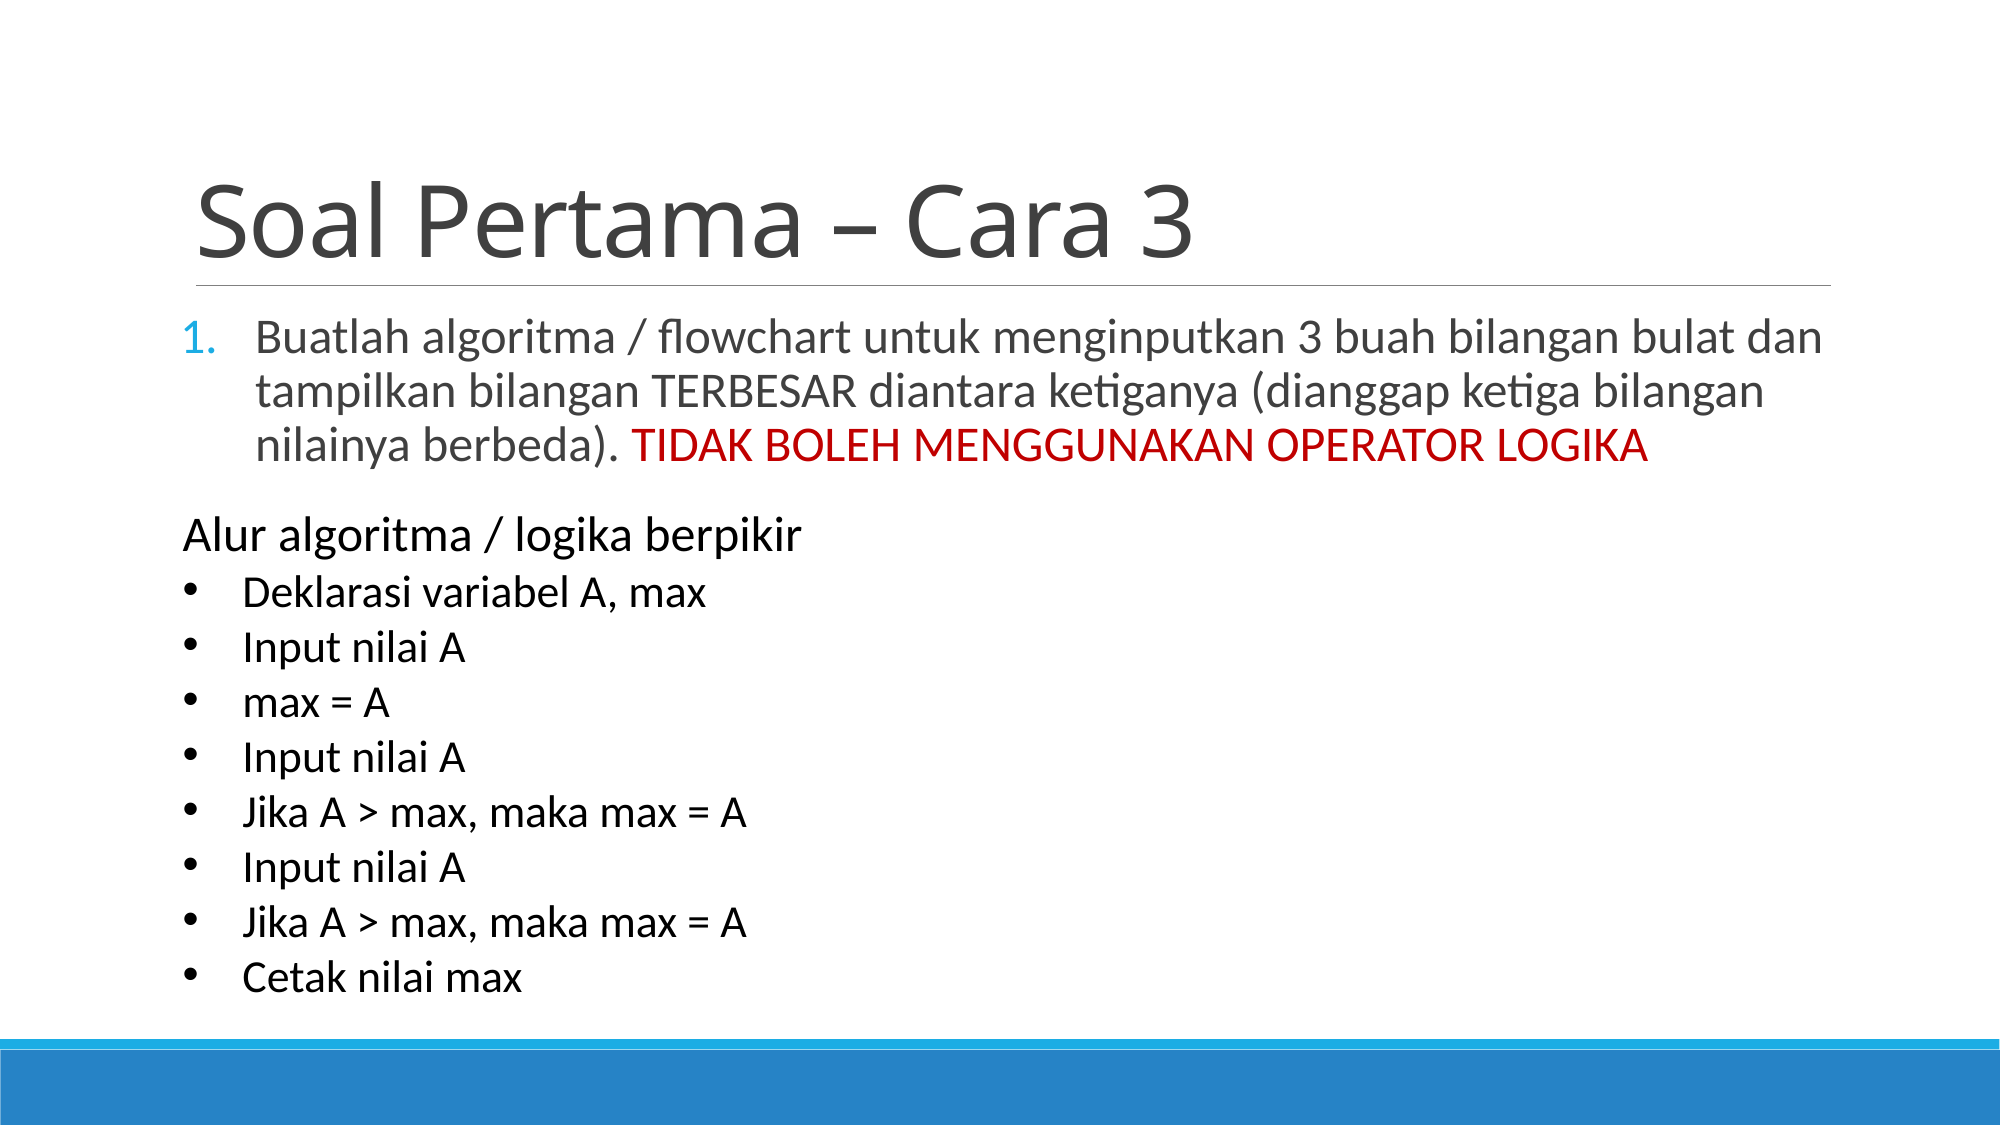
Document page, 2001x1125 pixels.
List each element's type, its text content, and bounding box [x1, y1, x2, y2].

text_box Alur algoritma / logika berpikir Deklarasi variabel A, max Input nilai A max = A Input nilai A Jika A > max, maka max = A Input nilai A Jika A > max, maka max = A Cetak nilai max [168, 493, 818, 1009]
title Soal Pertama – Cara 3 [180, 47, 1830, 285]
list Buatlah algoritma / flowchart untuk menginputkan 3 buah bilangan bulat dan tampilkan bilangan TERBESAR diantara ketiganya (dianggap ketiga bilangan nilainya berbeda). TIDAK BOLEH MENGGUNAKAN OPERATOR LOGIKA [180, 302, 1830, 963]
